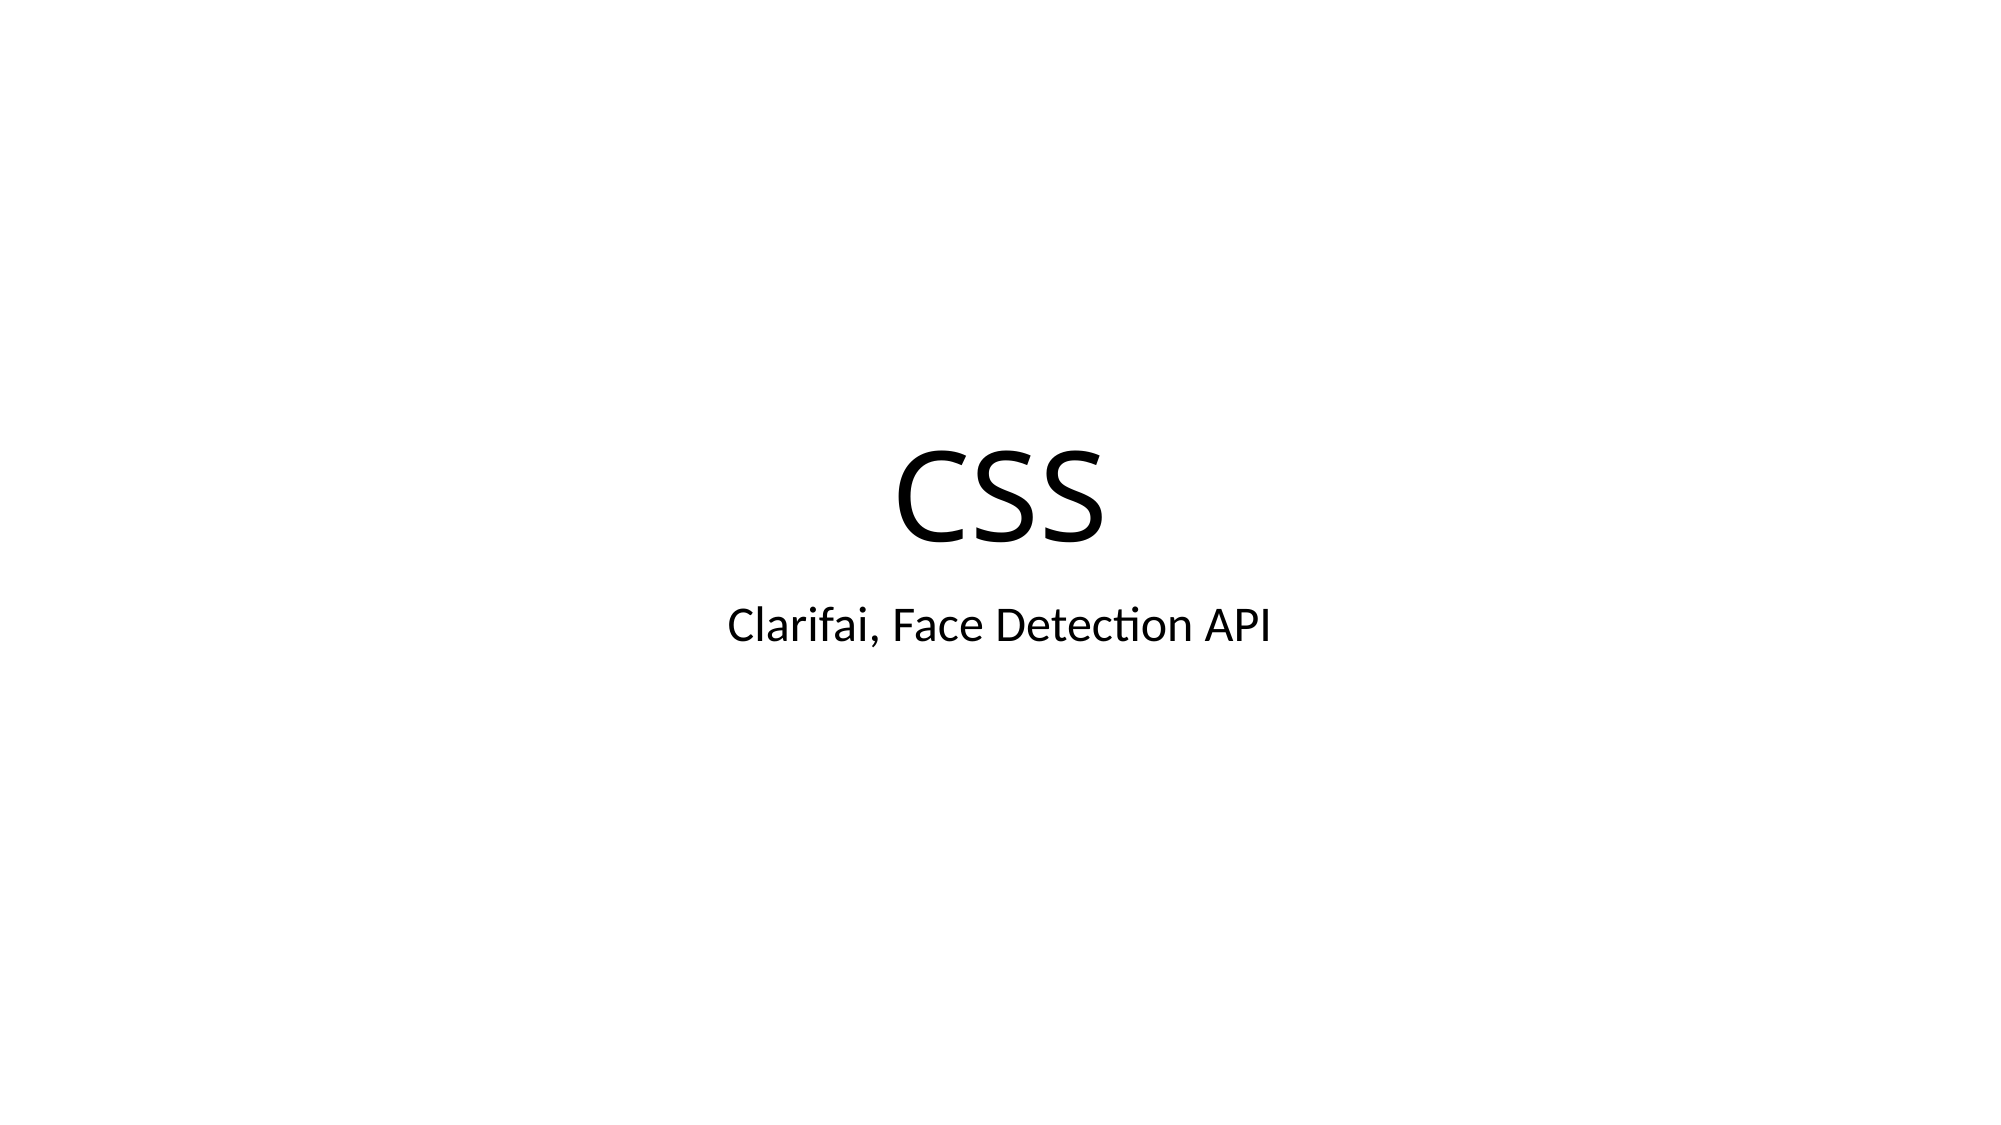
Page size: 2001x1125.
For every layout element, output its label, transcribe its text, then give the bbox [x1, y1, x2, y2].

subtitle Clarifai, Face Detection API [249, 590, 1750, 863]
title CSS [249, 184, 1750, 576]
